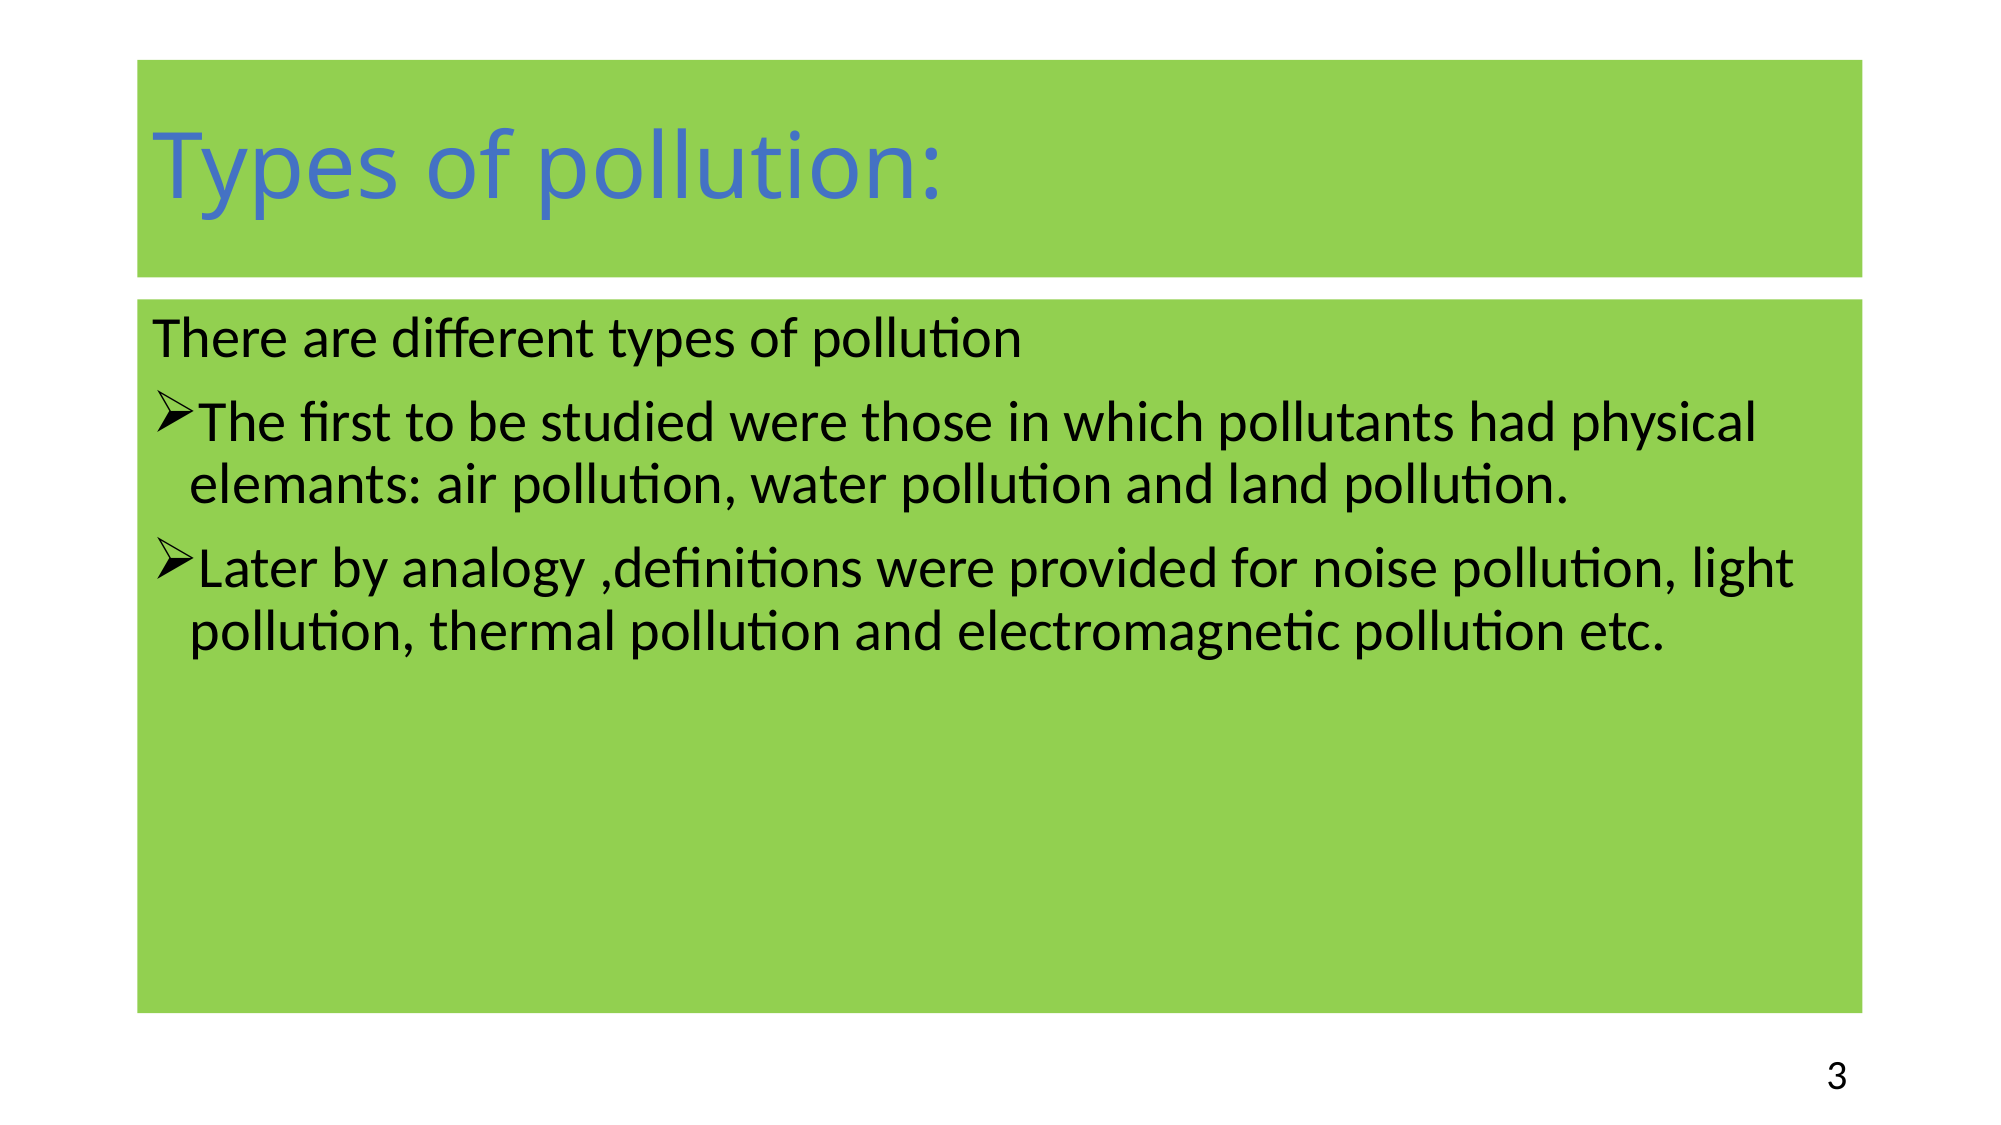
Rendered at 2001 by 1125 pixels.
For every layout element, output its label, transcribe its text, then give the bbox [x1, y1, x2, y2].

list There are different types of pollution The first to be studied were those in which pollutants had physical elemants: air pollution, water pollution and land pollution. Later by analogy ,definitions were provided for noise pollution, light pollution, thermal pollution and electromagnetic pollution etc. [137, 299, 1863, 1014]
slide_number 3 [1412, 1042, 1863, 1103]
title Types of pollution: [137, 59, 1863, 278]
